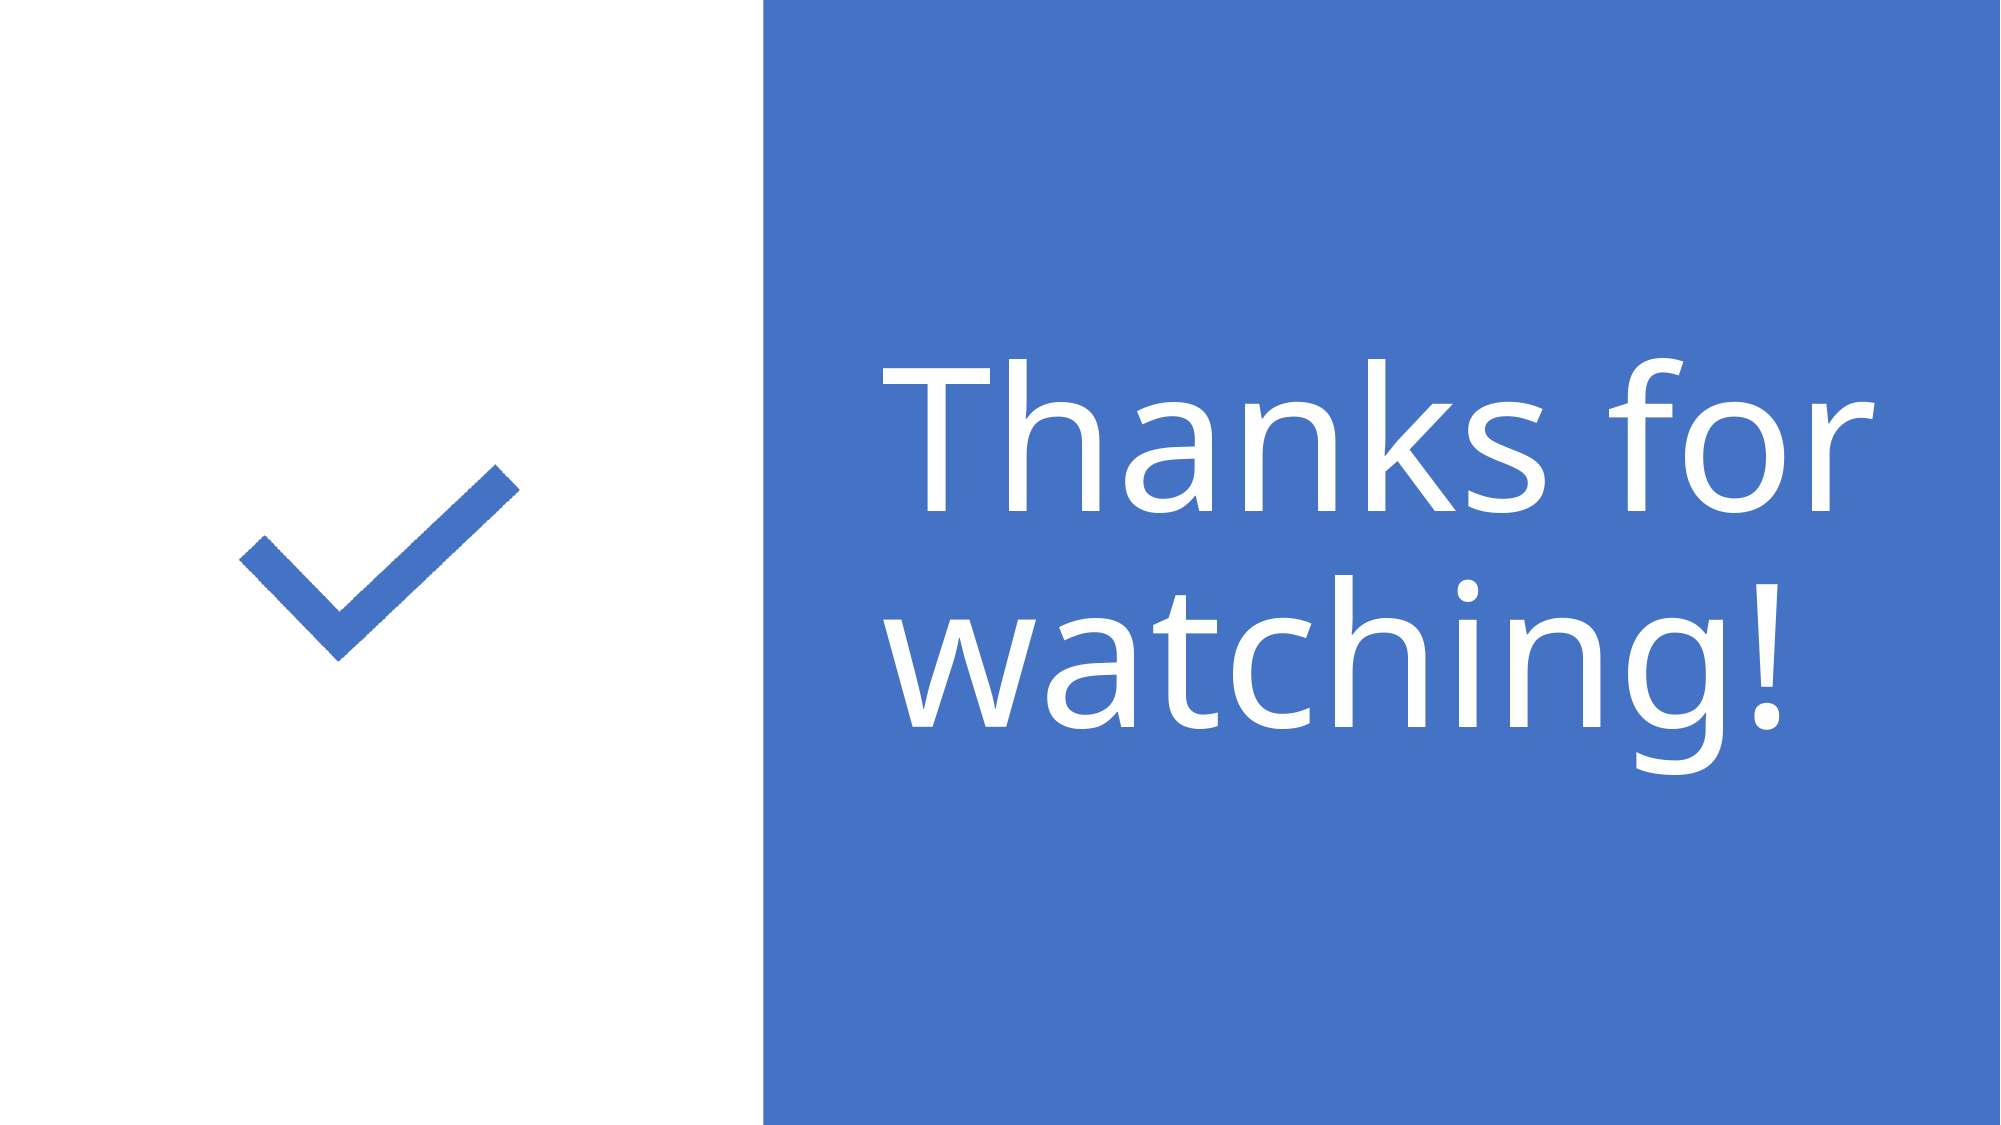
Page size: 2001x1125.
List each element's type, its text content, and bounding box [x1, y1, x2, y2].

text_box [762, 0, 2000, 1125]
picture [233, 416, 525, 708]
list Thanks for watching! [866, 331, 1898, 858]
text_box [0, 0, 762, 1125]
